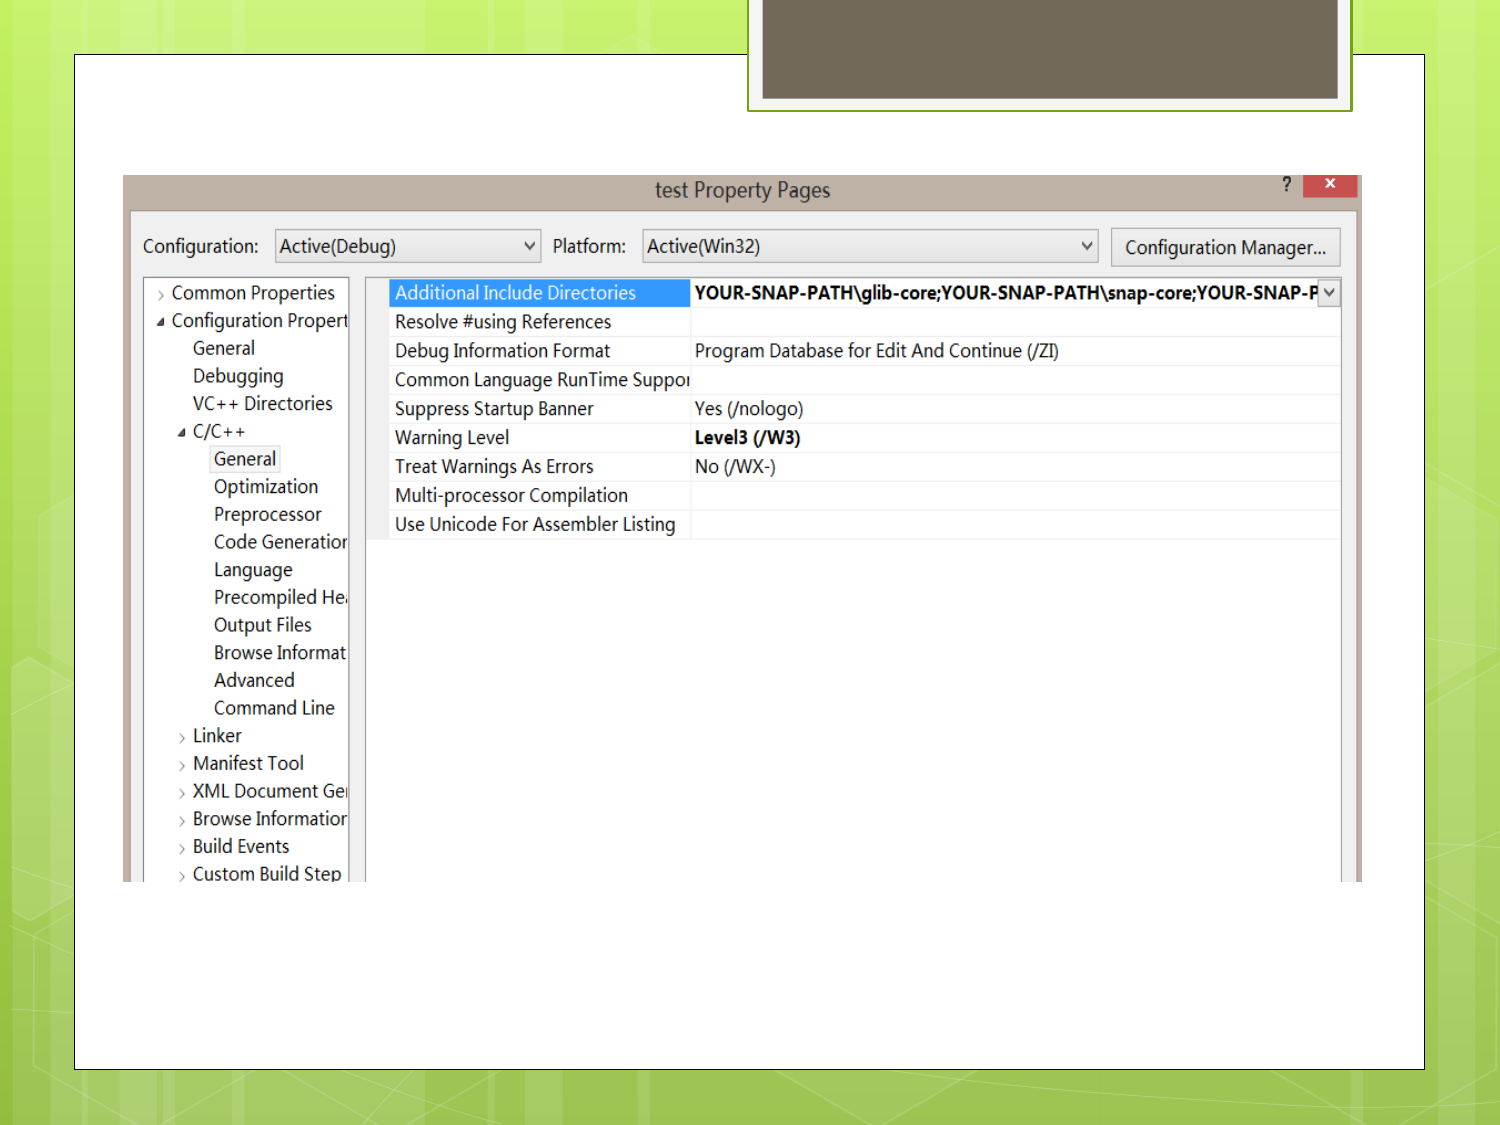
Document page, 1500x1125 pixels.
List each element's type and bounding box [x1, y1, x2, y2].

picture [123, 175, 1363, 882]
